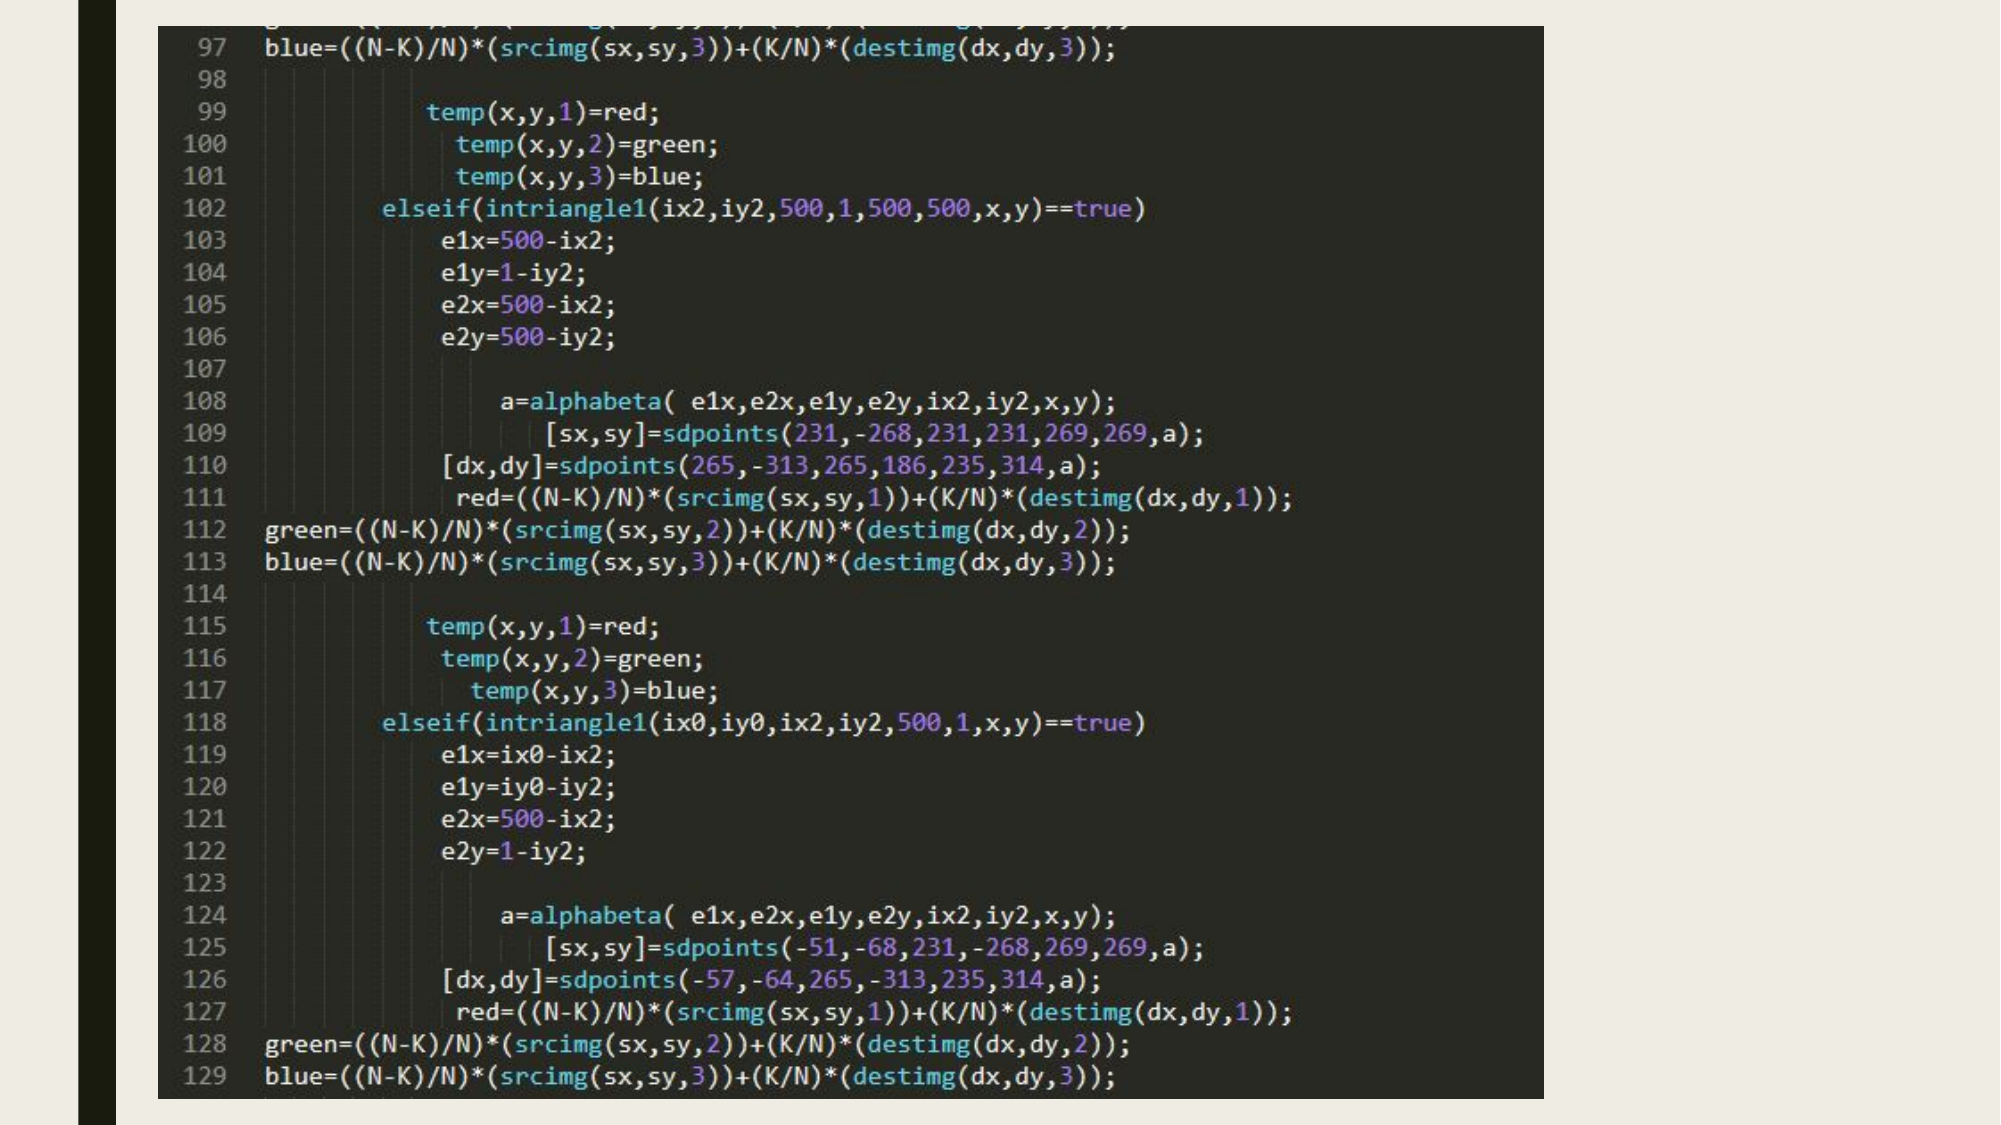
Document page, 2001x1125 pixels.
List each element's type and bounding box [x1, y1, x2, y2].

picture [158, 26, 1544, 1099]
